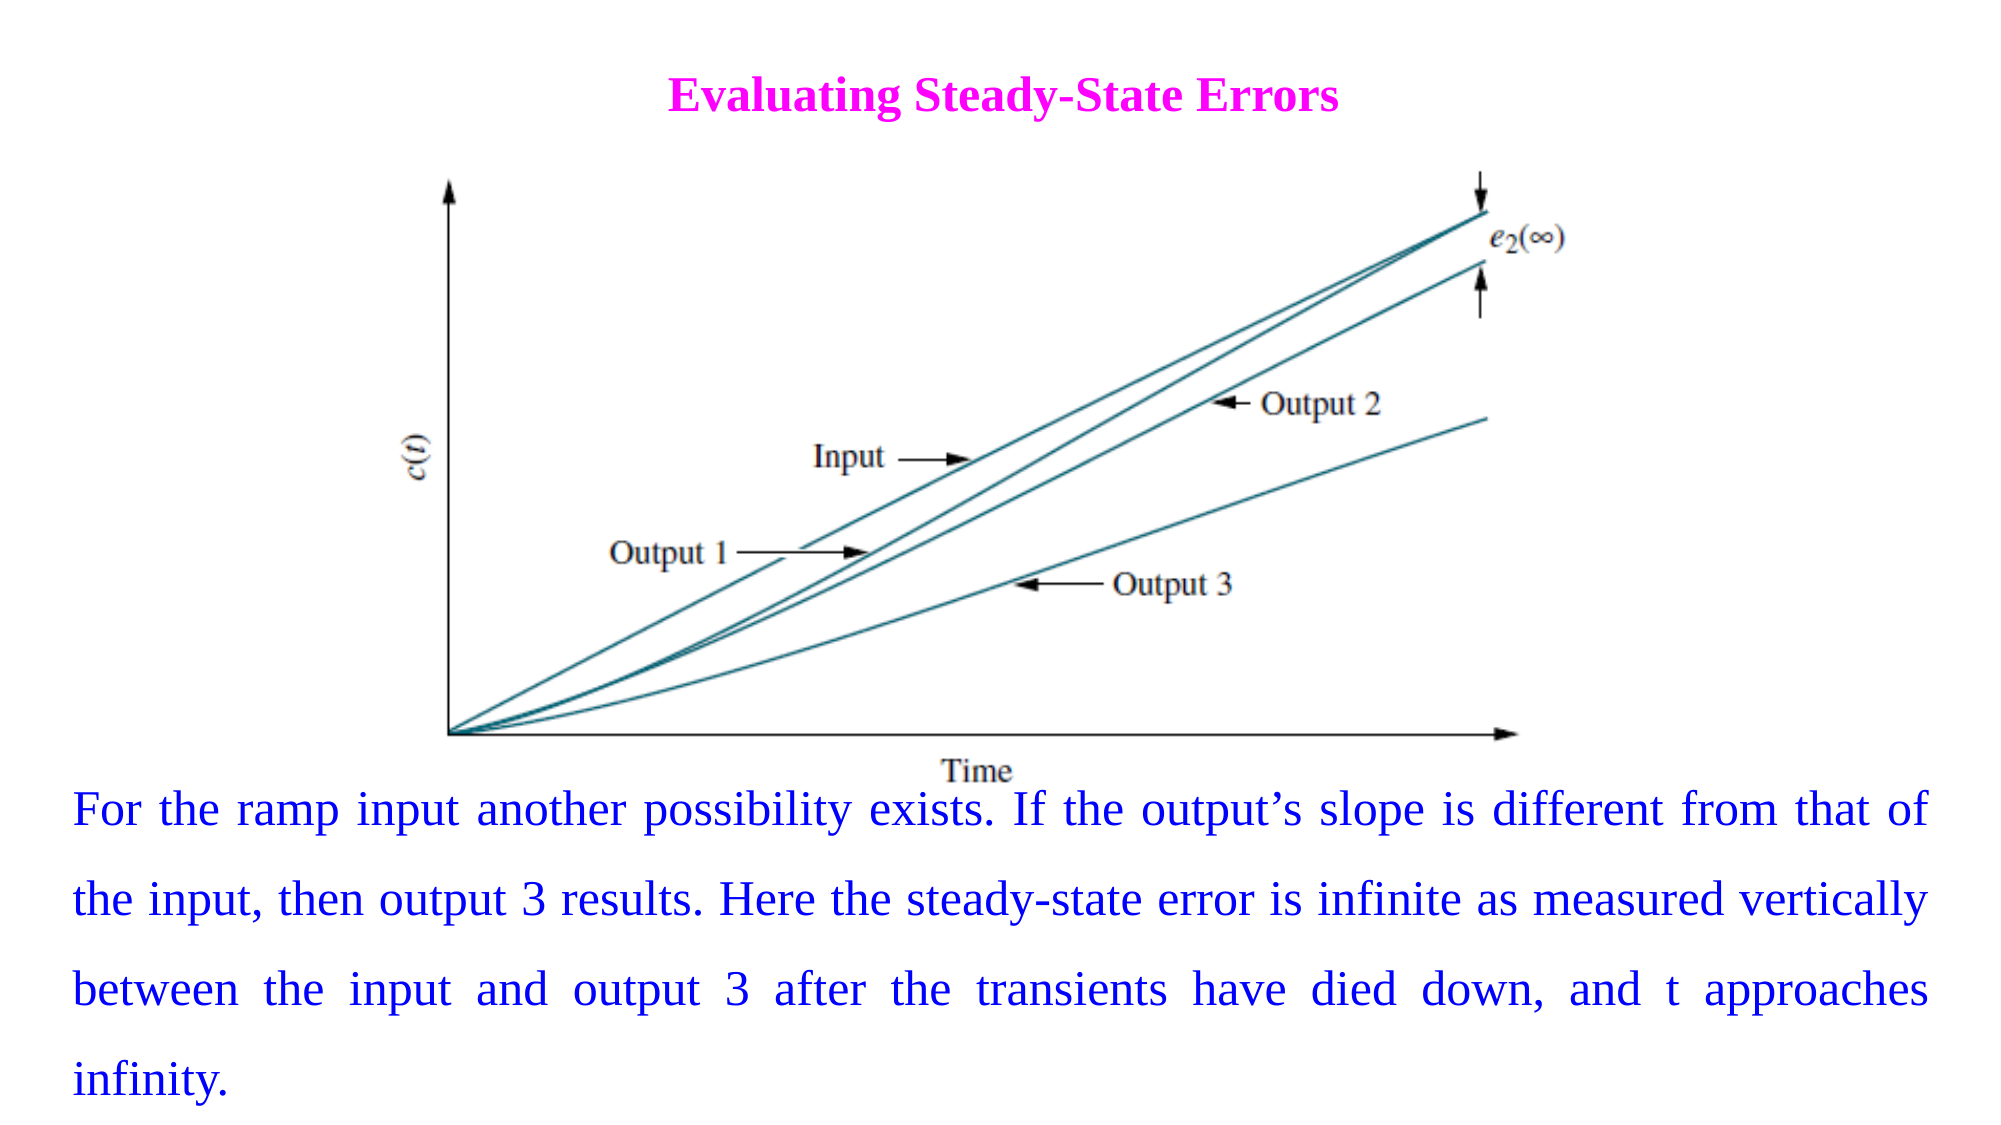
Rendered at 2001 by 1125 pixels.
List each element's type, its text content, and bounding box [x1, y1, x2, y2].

picture [384, 153, 1572, 789]
text_box Evaluating Steady-State Errors [89, 53, 1918, 129]
text_box For the ramp input another possibility exists. If the output’s slope is different from that of the input, then output 3 results. Here the steady-state error is infinite as measured vertically between the input and output 3 after the transients have died down, and t approaches infinity. [57, 138, 1946, 1114]
